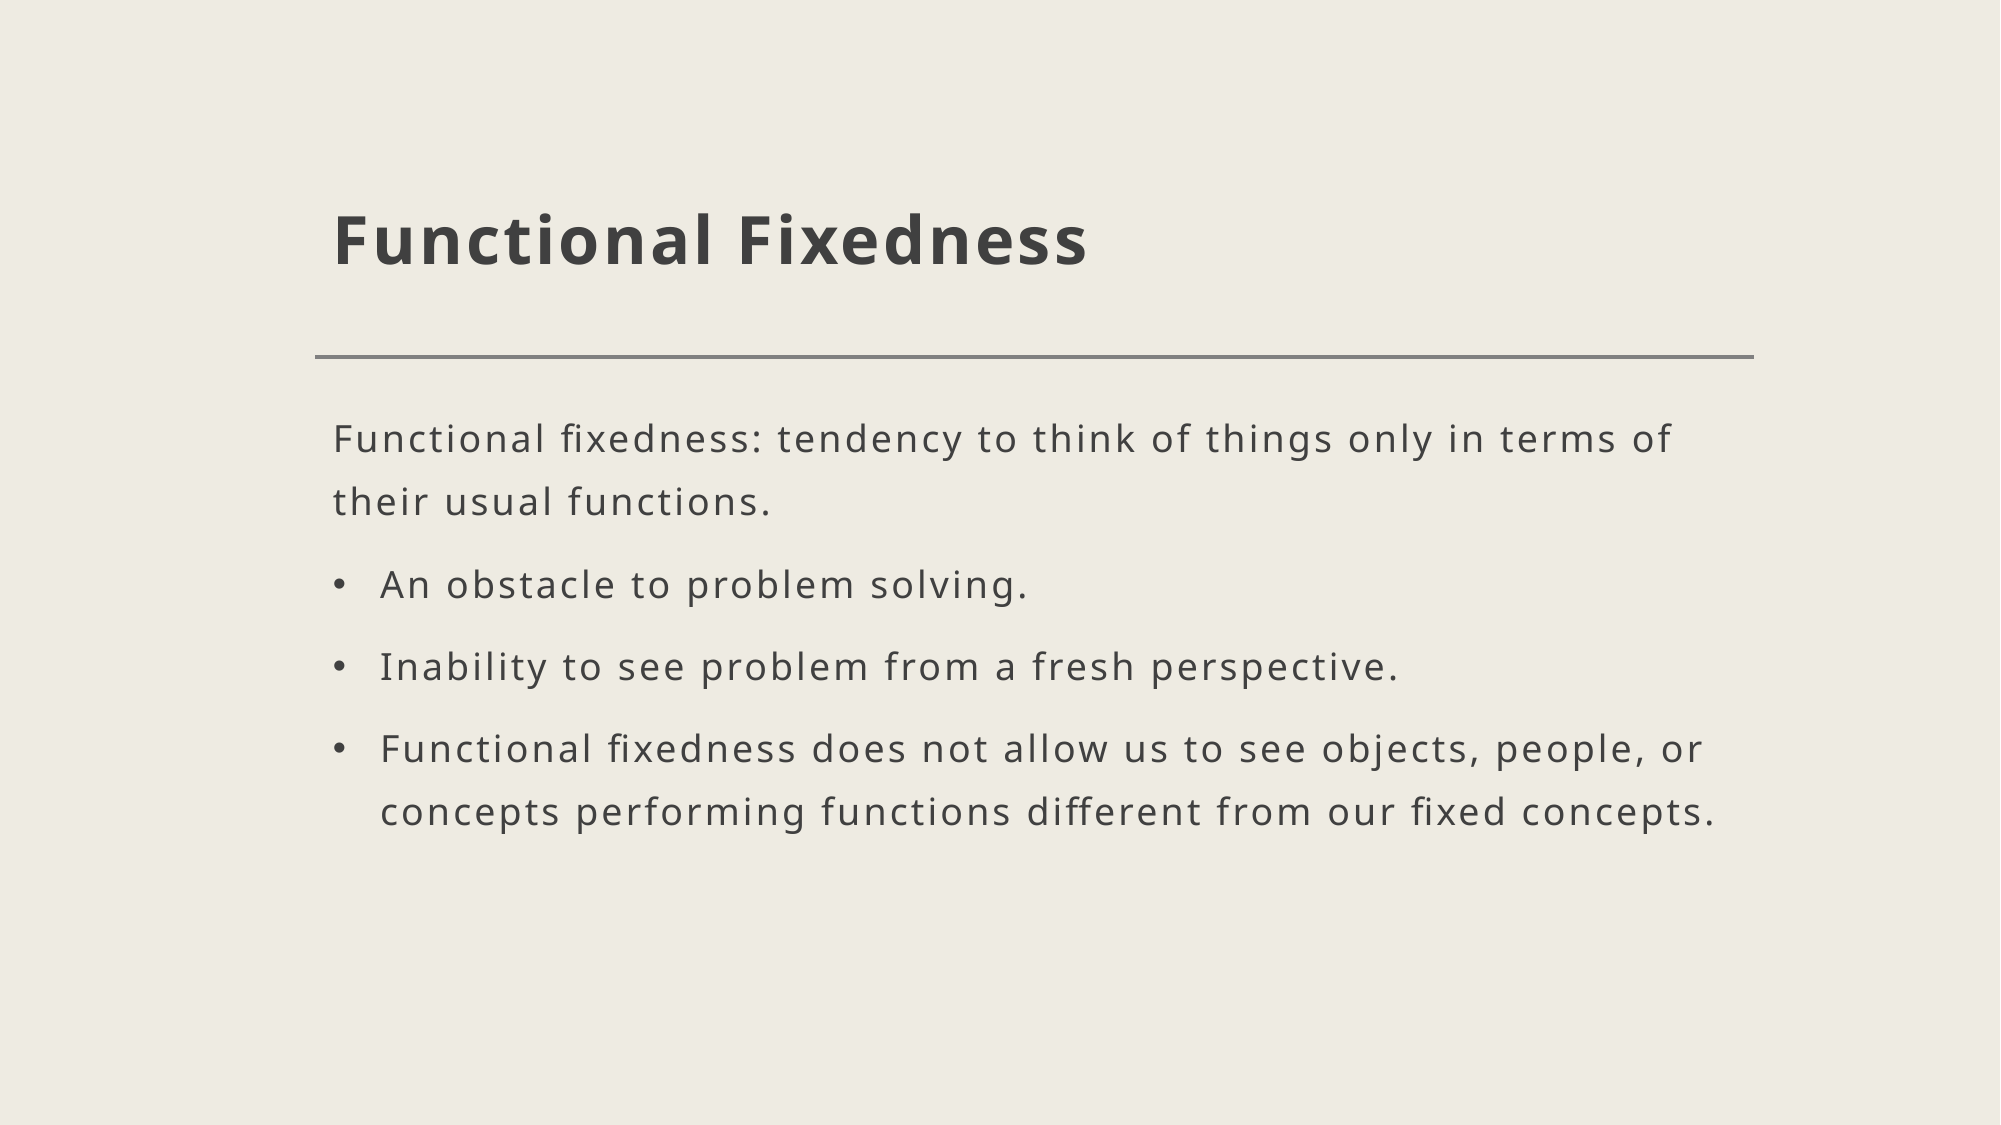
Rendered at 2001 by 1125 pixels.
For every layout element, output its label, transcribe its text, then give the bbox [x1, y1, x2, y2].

list Functional fixedness: tendency to think of things only in terms of their usual functions. An obstacle to problem solving. Inability to see problem from a fresh perspective. Functional fixedness does not allow us to see objects, people, or concepts performing functions different from our fixed concepts. [315, 379, 1754, 1053]
title Functional Fixedness [315, 72, 1754, 294]
